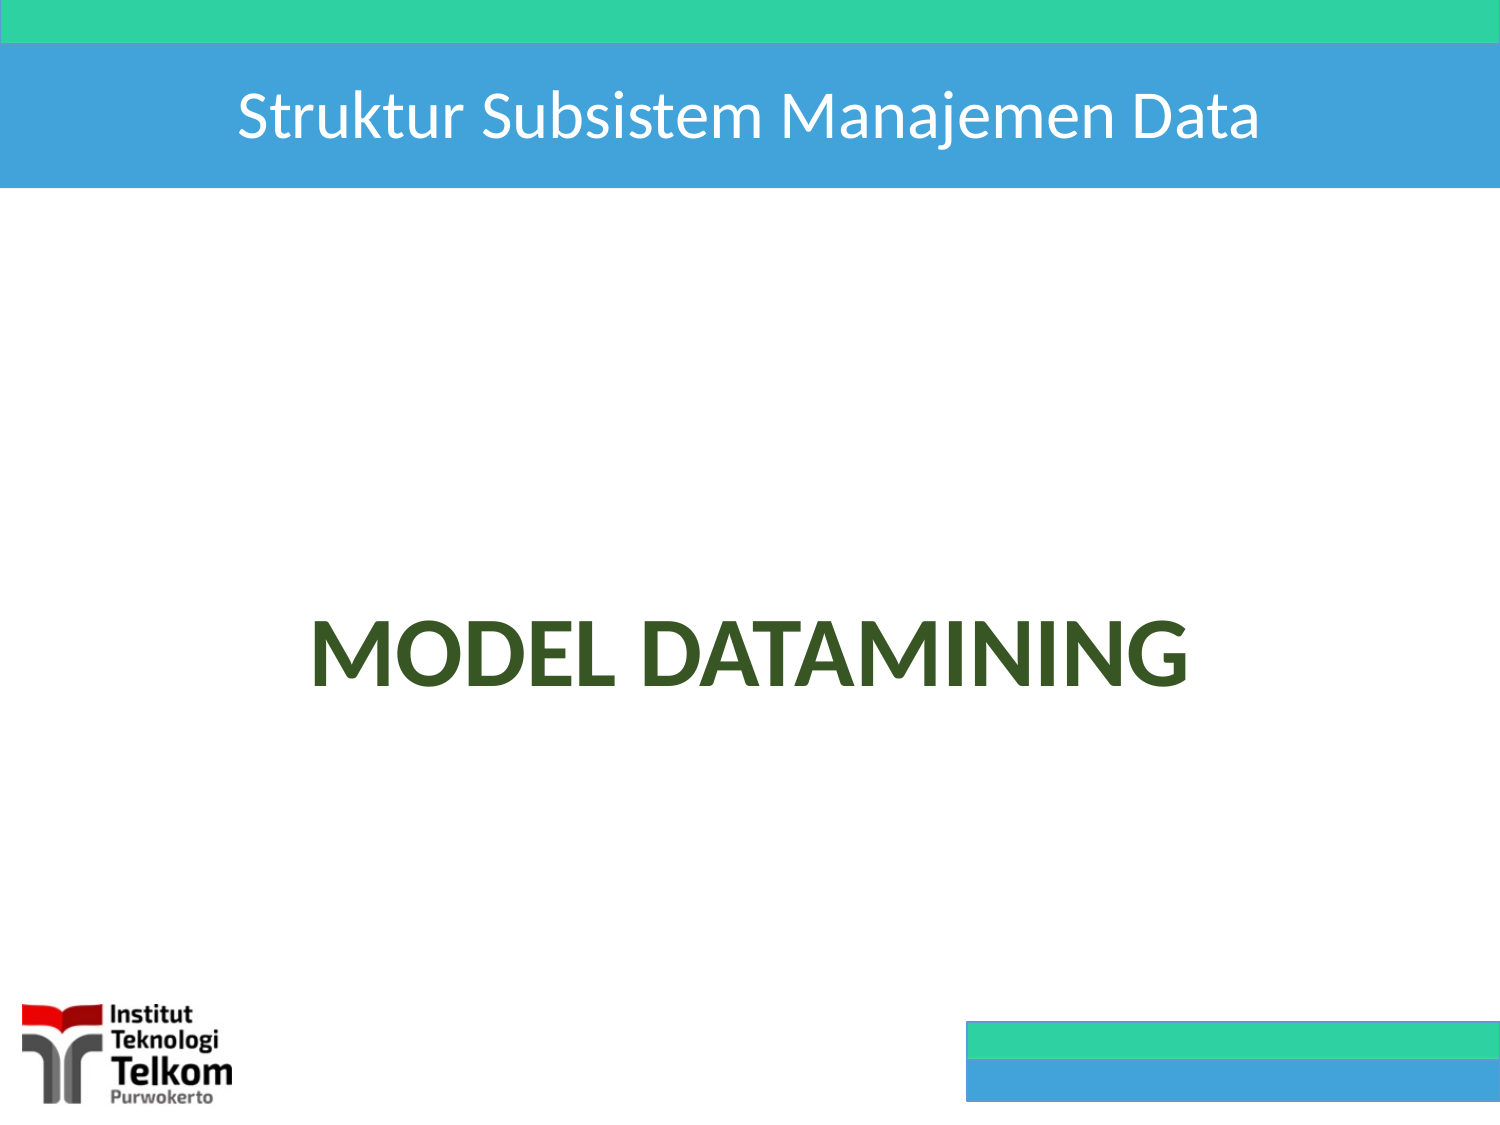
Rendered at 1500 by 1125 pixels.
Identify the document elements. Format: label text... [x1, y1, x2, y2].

list MODEL DATAMINING [103, 210, 1397, 1003]
title Struktur Subsistem Manajemen Data [0, 45, 1500, 189]
picture [22, 1004, 233, 1107]
